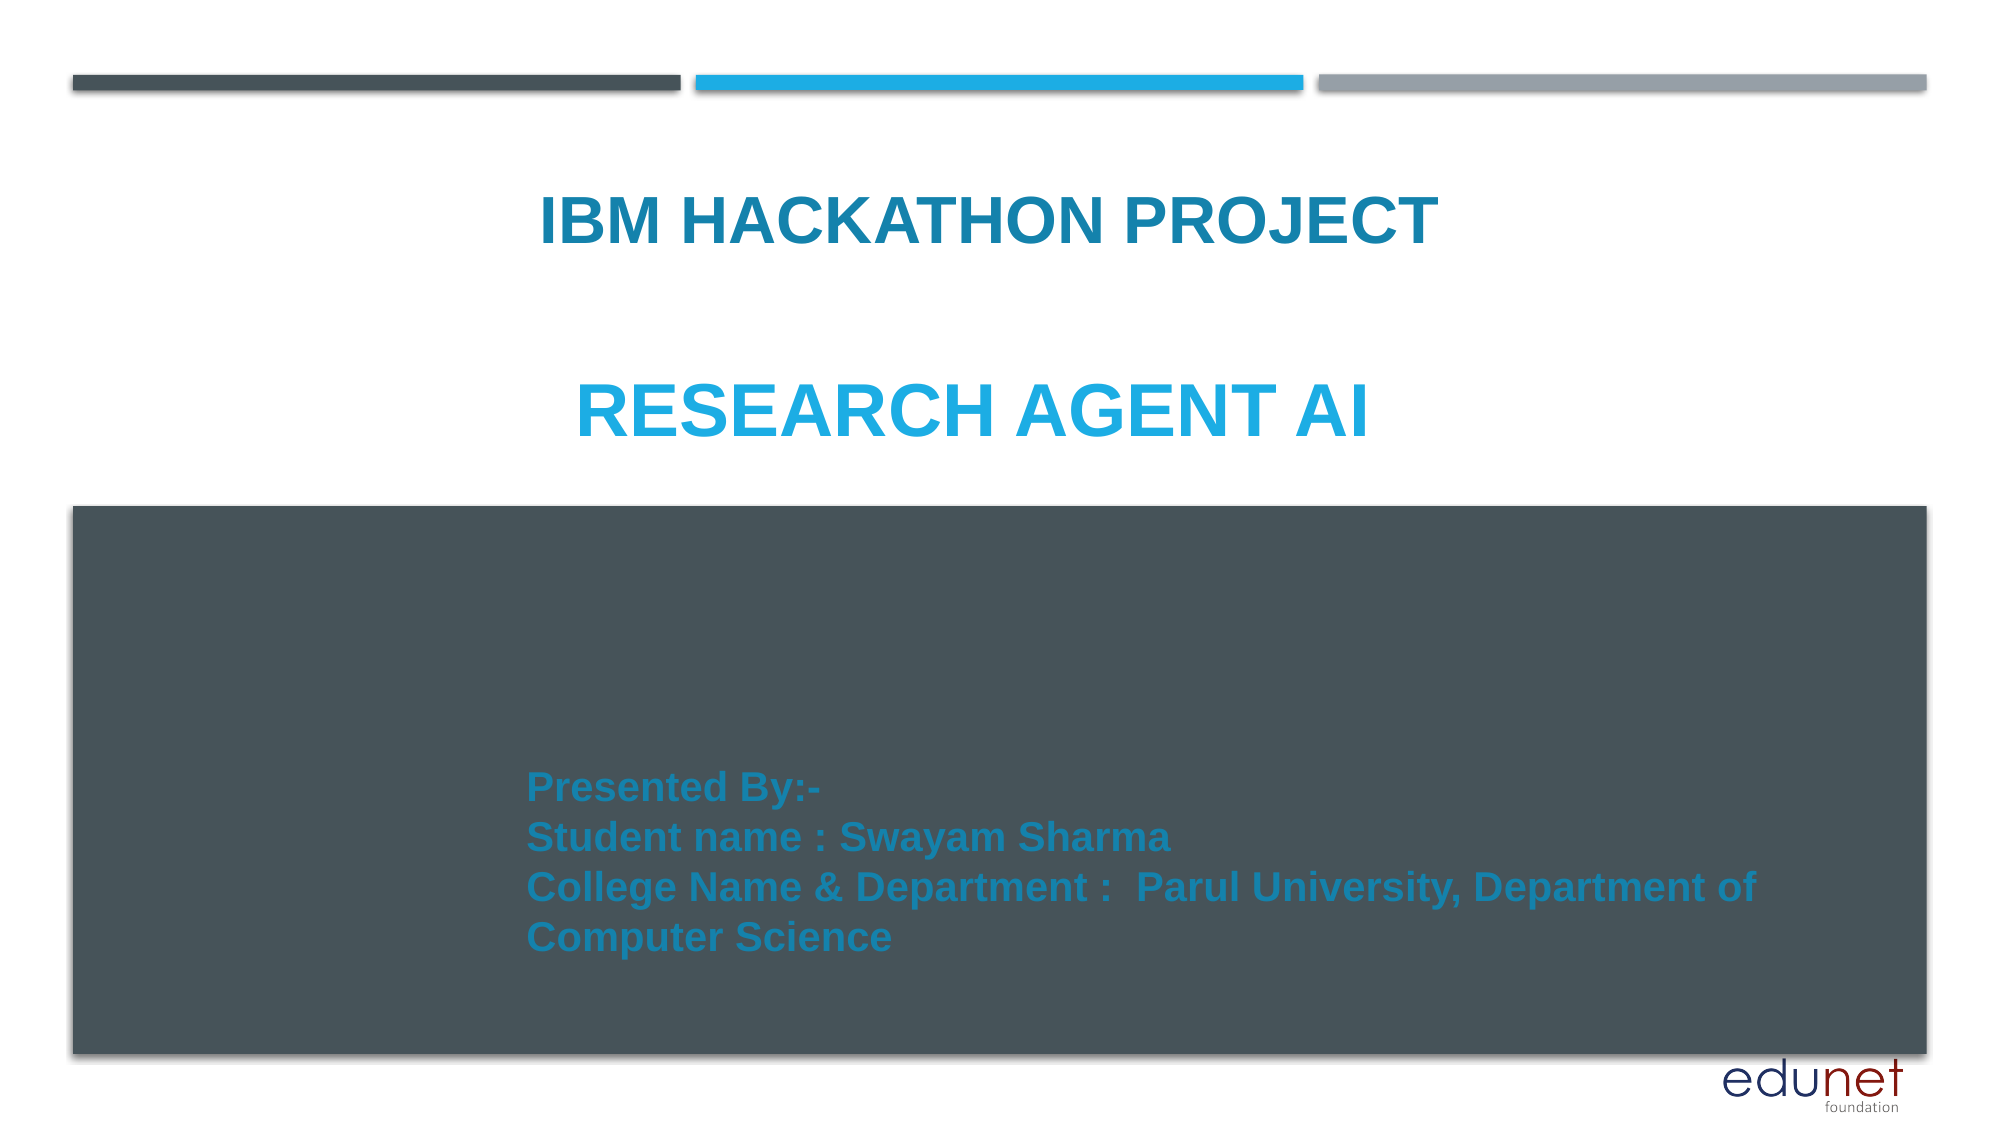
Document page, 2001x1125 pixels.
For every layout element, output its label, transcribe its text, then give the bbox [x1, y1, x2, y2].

text_box IBM HACKATHON PROJECT [0, 169, 2000, 265]
picture [1719, 1056, 1905, 1116]
title Research Agent AI [222, 298, 1723, 460]
text_box Presented By:- Student name : Swayam Sharma College Name & Department : Parul University, Department of Computer Science [511, 752, 1821, 1018]
